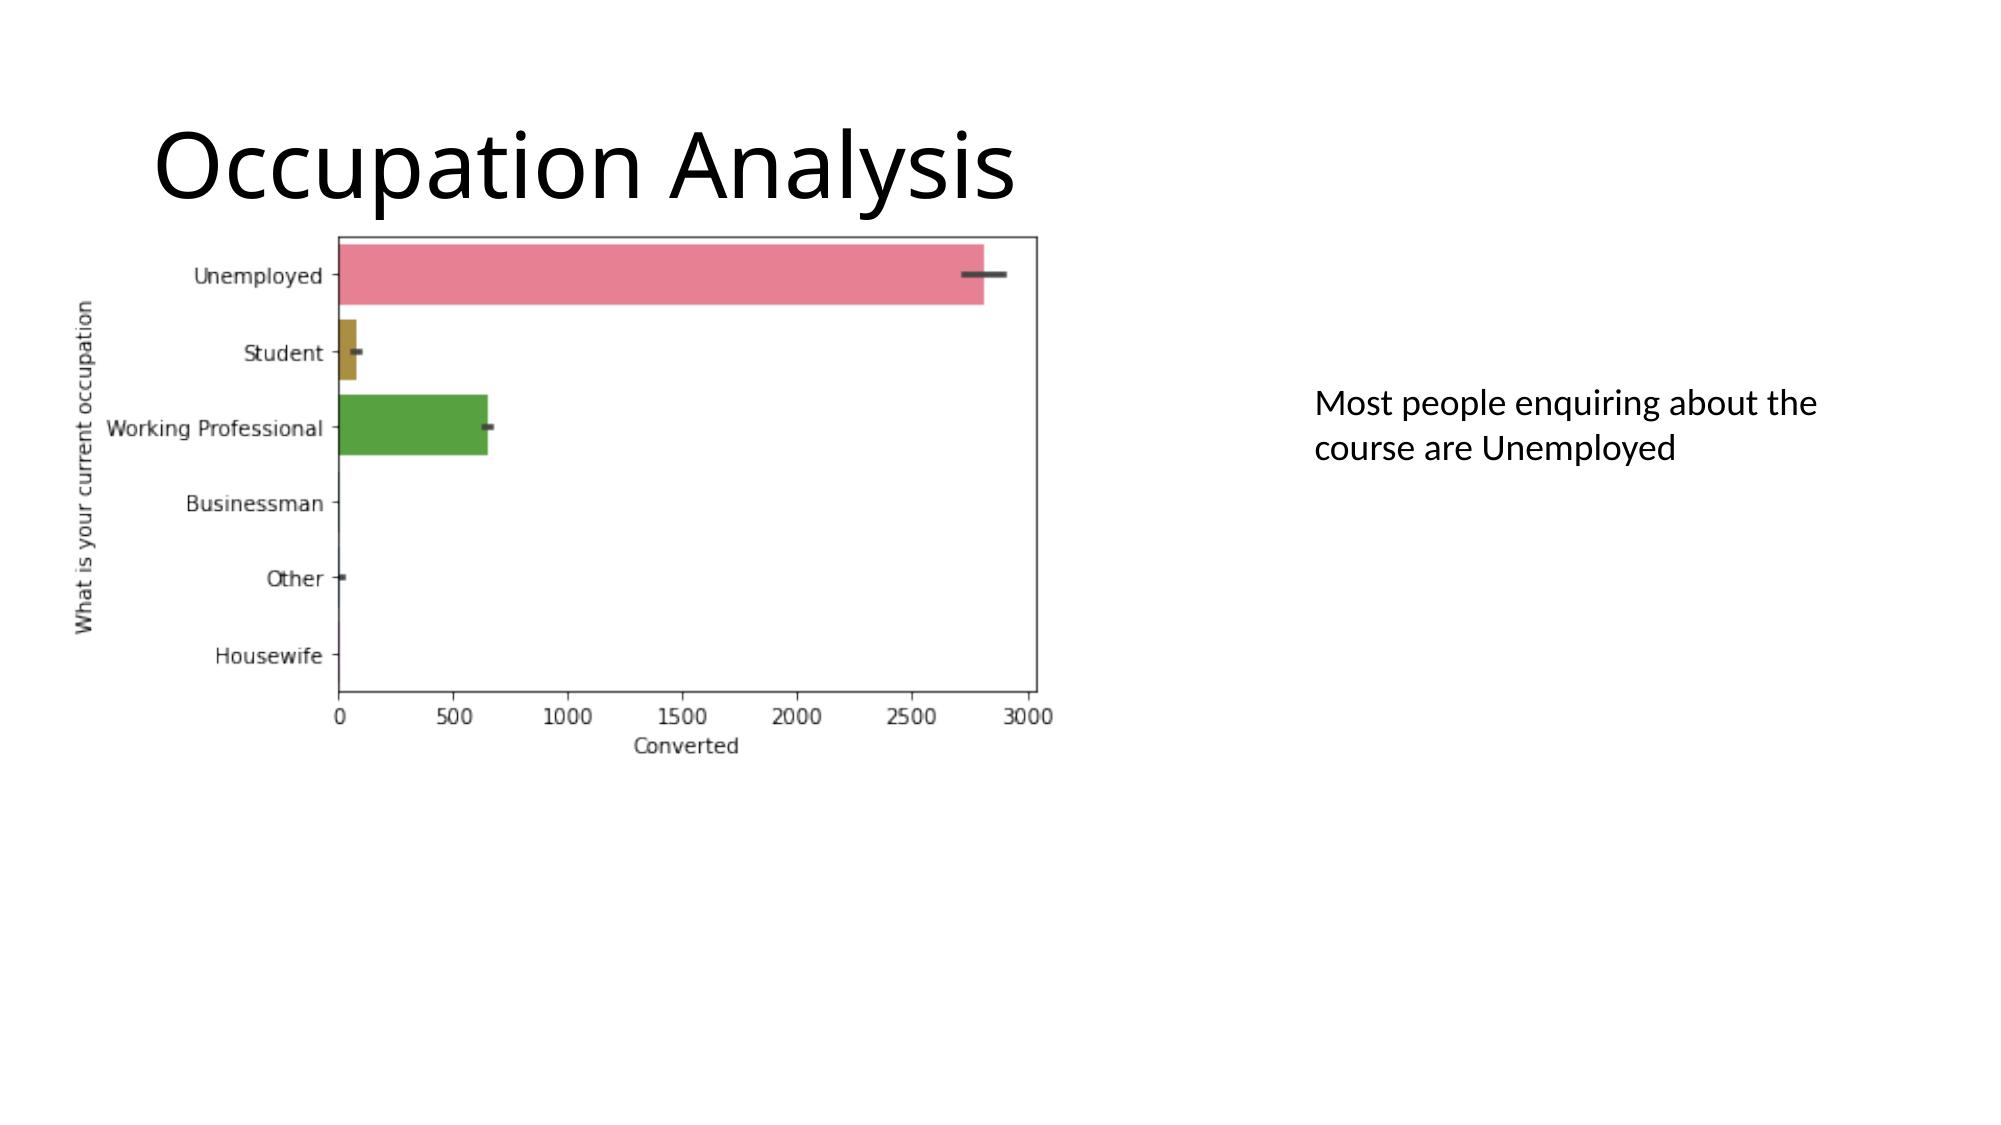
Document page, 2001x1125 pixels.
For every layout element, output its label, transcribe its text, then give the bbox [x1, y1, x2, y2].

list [62, 224, 1068, 771]
text_box Most people enquiring about the course are Unemployed [1299, 370, 1937, 476]
title Occupation Analysis [137, 59, 1863, 278]
